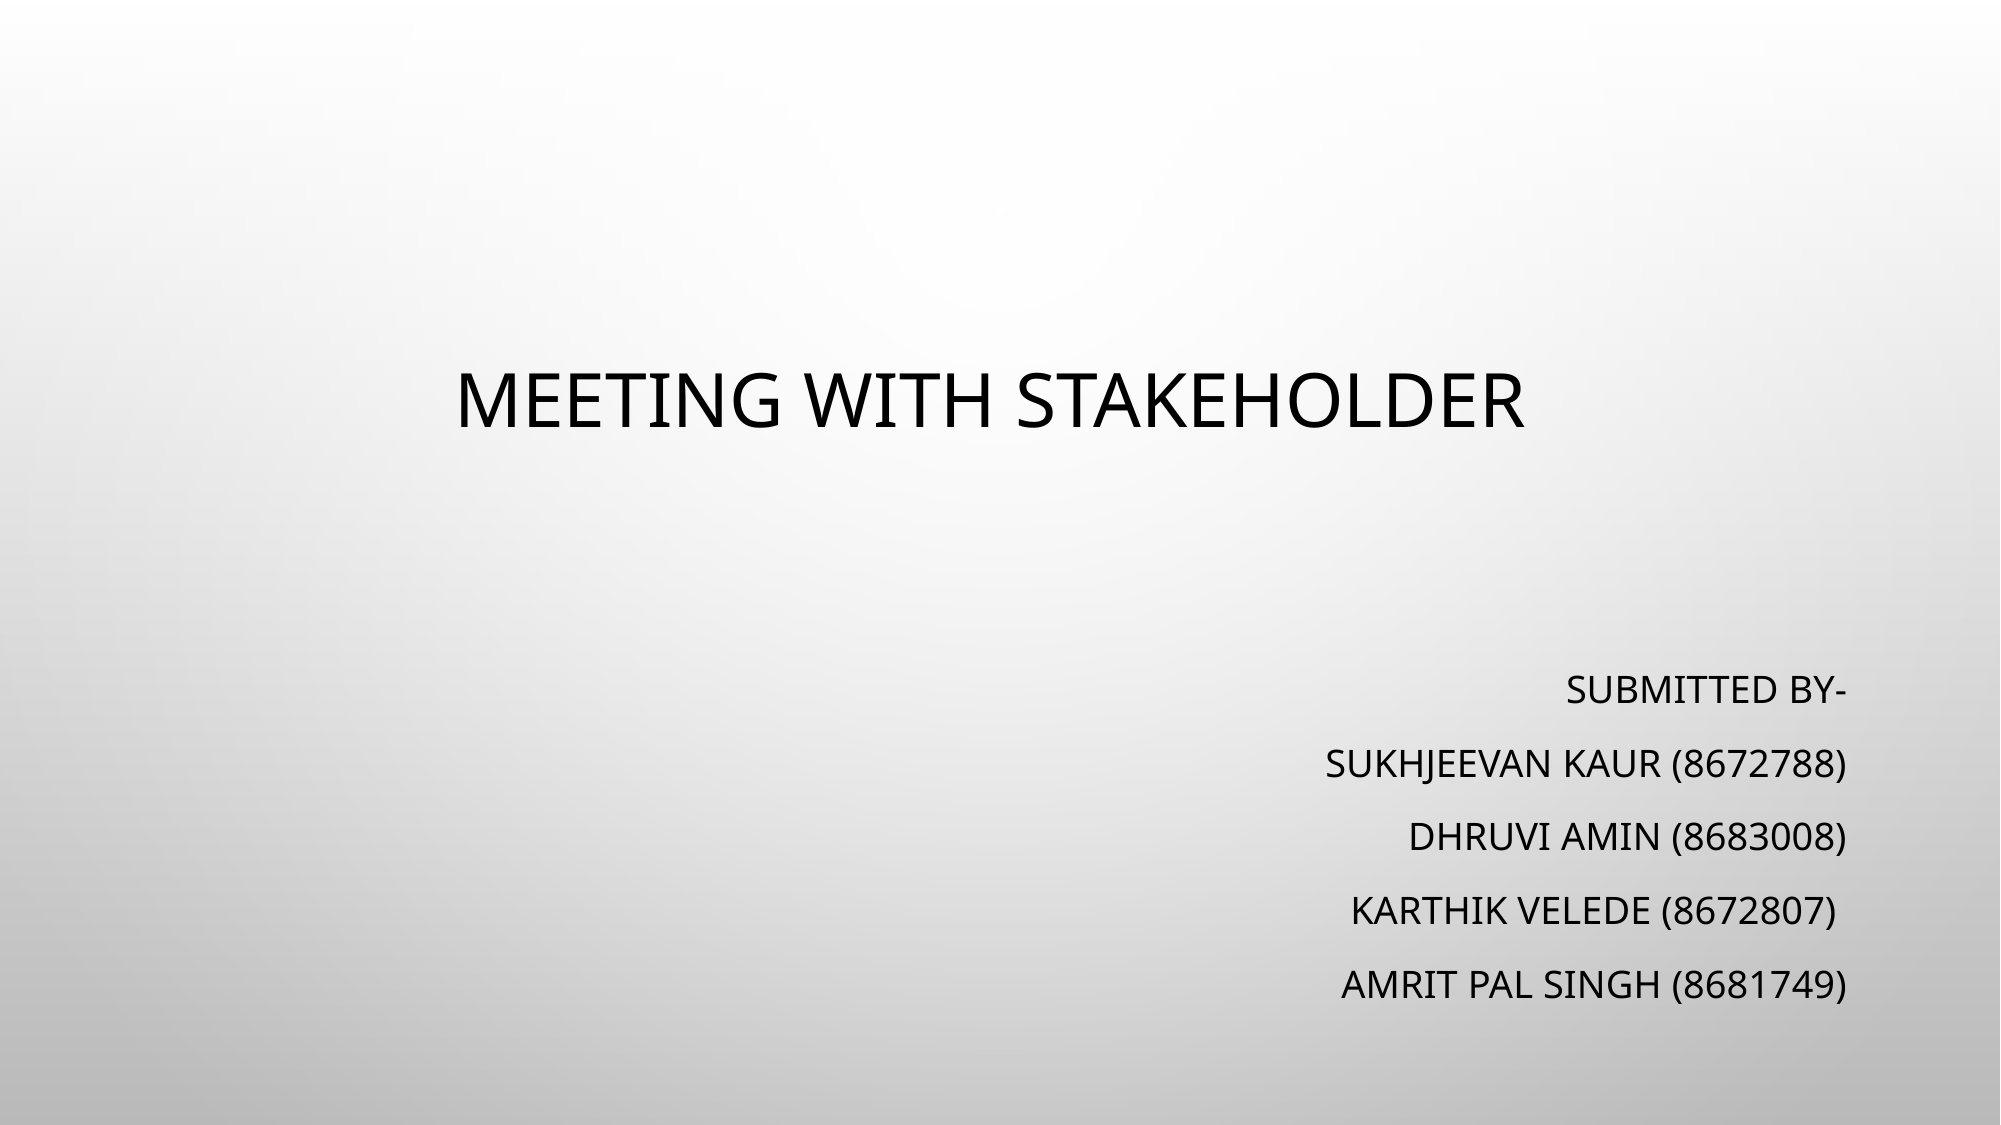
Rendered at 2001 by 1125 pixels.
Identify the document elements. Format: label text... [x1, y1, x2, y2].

title Meeting with Stakeholder [137, 243, 1863, 563]
list Submitted By- Sukhjeevan Kaur (8672788) Dhruvi Amin (8683008) Karthik Velede (8672807) Amrit Pal Singh (8681749) [137, 649, 1863, 1014]
picture [0, 0, 2000, 1125]
